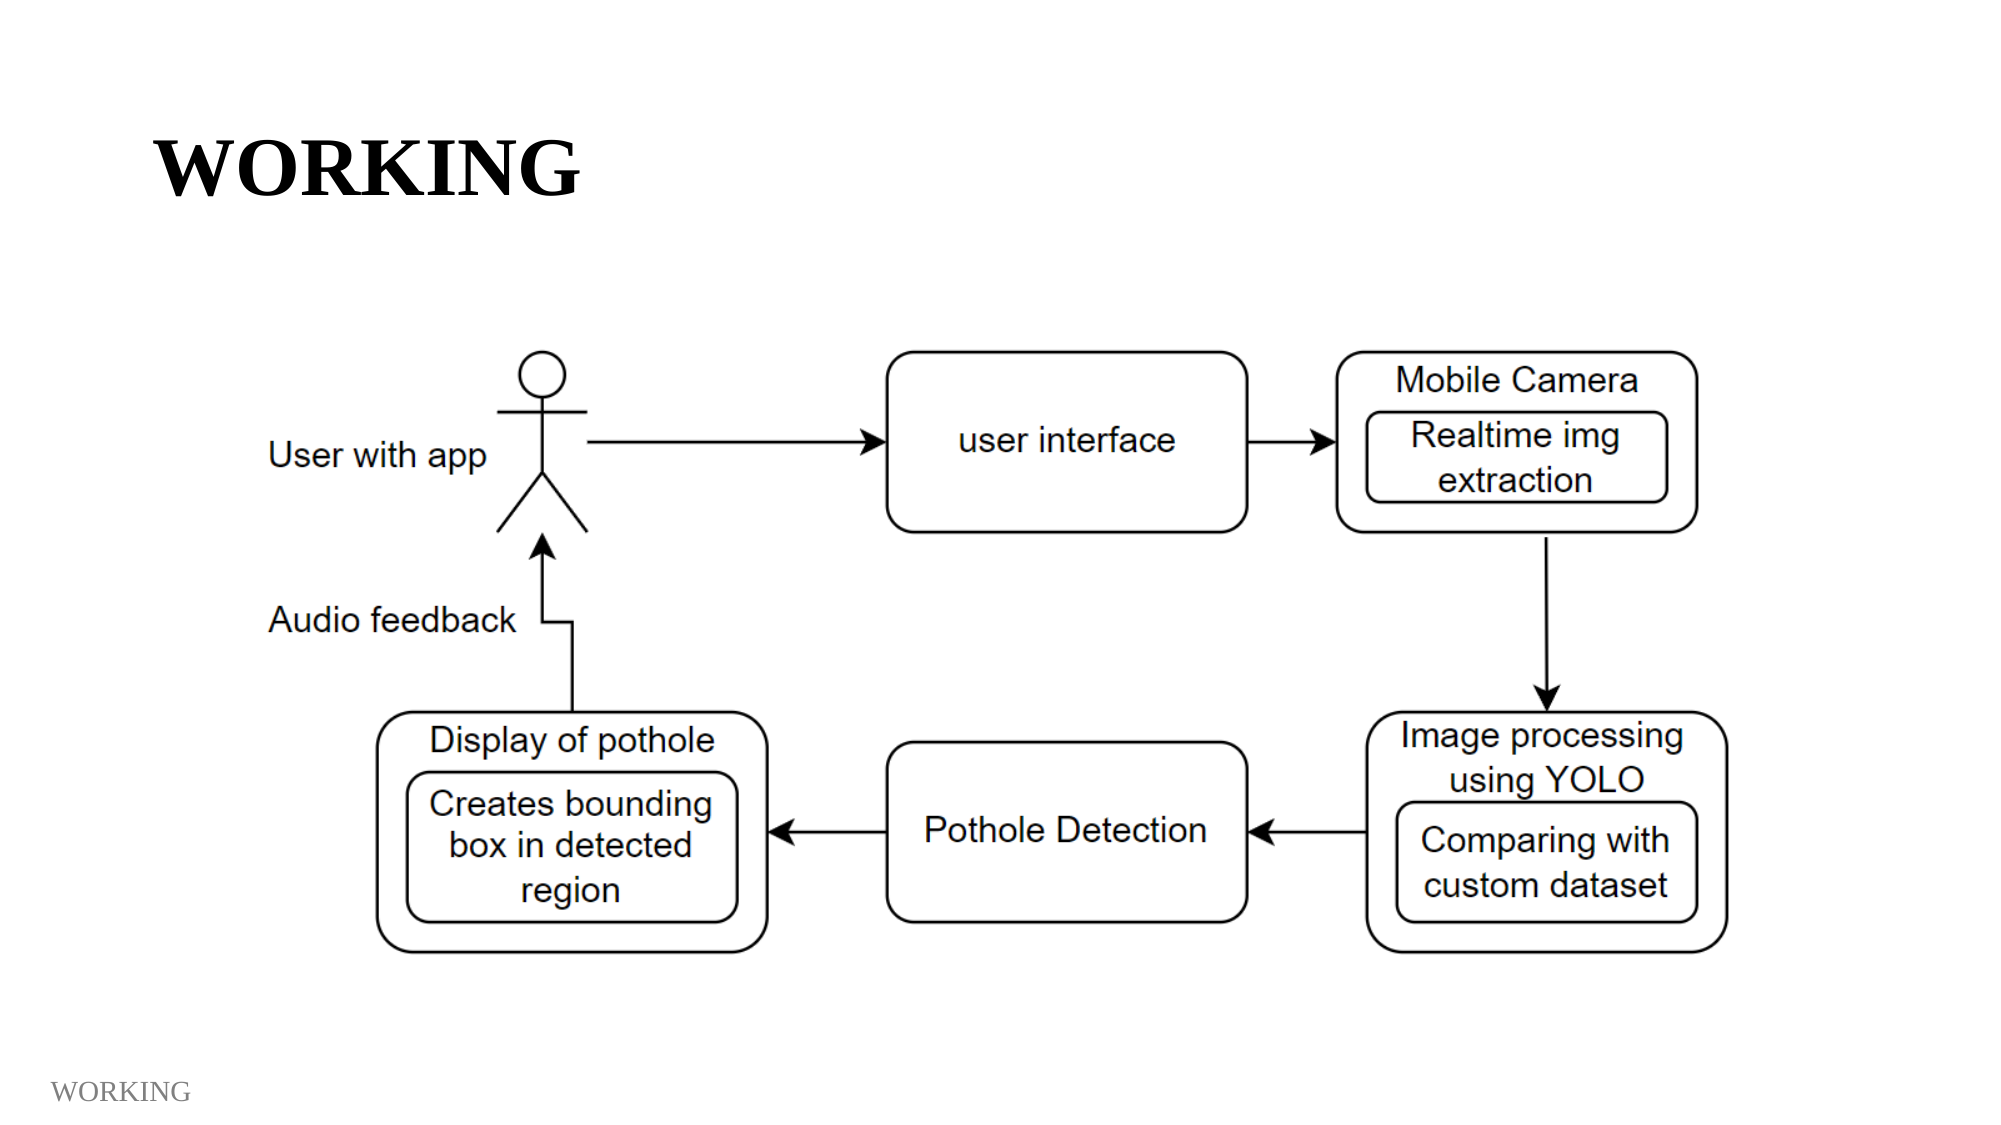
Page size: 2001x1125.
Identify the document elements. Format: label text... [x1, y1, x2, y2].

title WORKING [137, 59, 1863, 278]
text_box WORKING [35, 1065, 207, 1115]
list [244, 328, 1756, 992]
